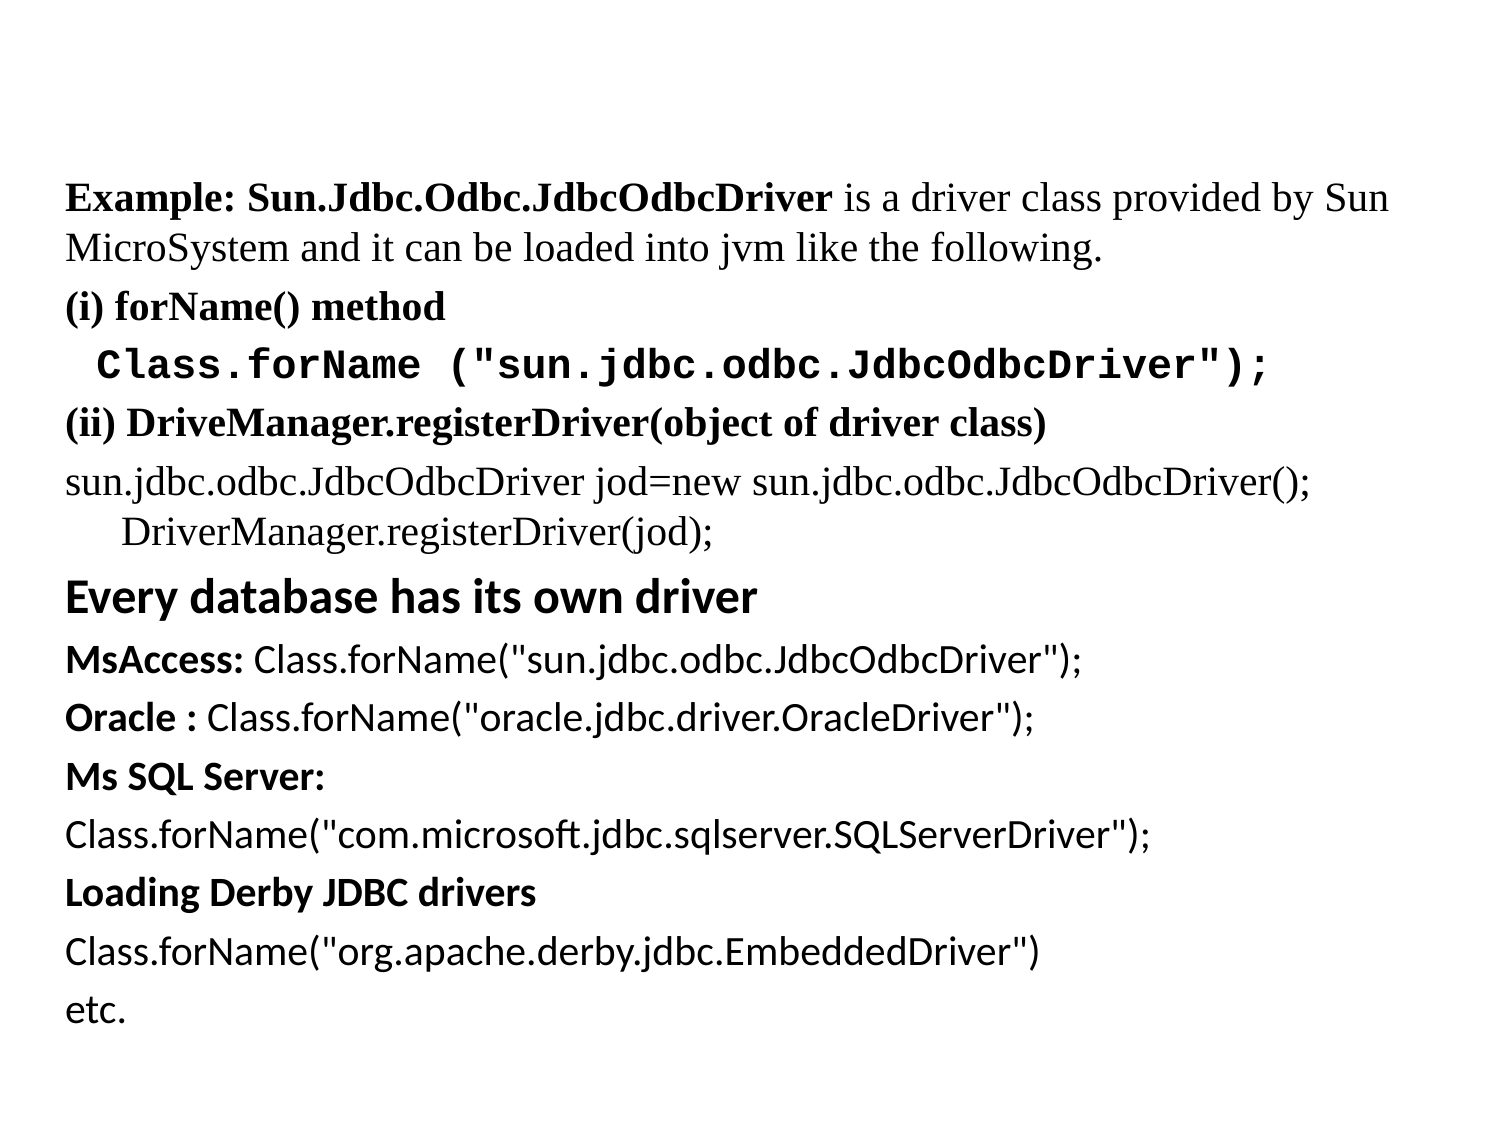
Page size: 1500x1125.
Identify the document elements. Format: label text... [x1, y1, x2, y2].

list Example: Sun.Jdbc.Odbc.JdbcOdbcDriver is a driver class provided by Sun MicroSystem and it can be loaded into jvm like the following. (i) forName() method Class.forName ("sun.jdbc.odbc.JdbcOdbcDriver"); (ii) DriveManager.registerDriver(object of driver class) sun.jdbc.odbc.JdbcOdbcDriver jod=new sun.jdbc.odbc.JdbcOdbcDriver(); DriverManager.registerDriver(jod); Every database has its own driver MsAccess: Class.forName("sun.jdbc.odbc.JdbcOdbcDriver"); Oracle : Class.forName("oracle.jdbc.driver.OracleDriver"); Ms SQL Server: Class.forName("com.microsoft.jdbc.sqlserver.SQLServerDriver"); Loading Derby JDBC drivers Class.forName("org.apache.derby.jdbc.EmbeddedDriver") etc. [50, 162, 1500, 1088]
